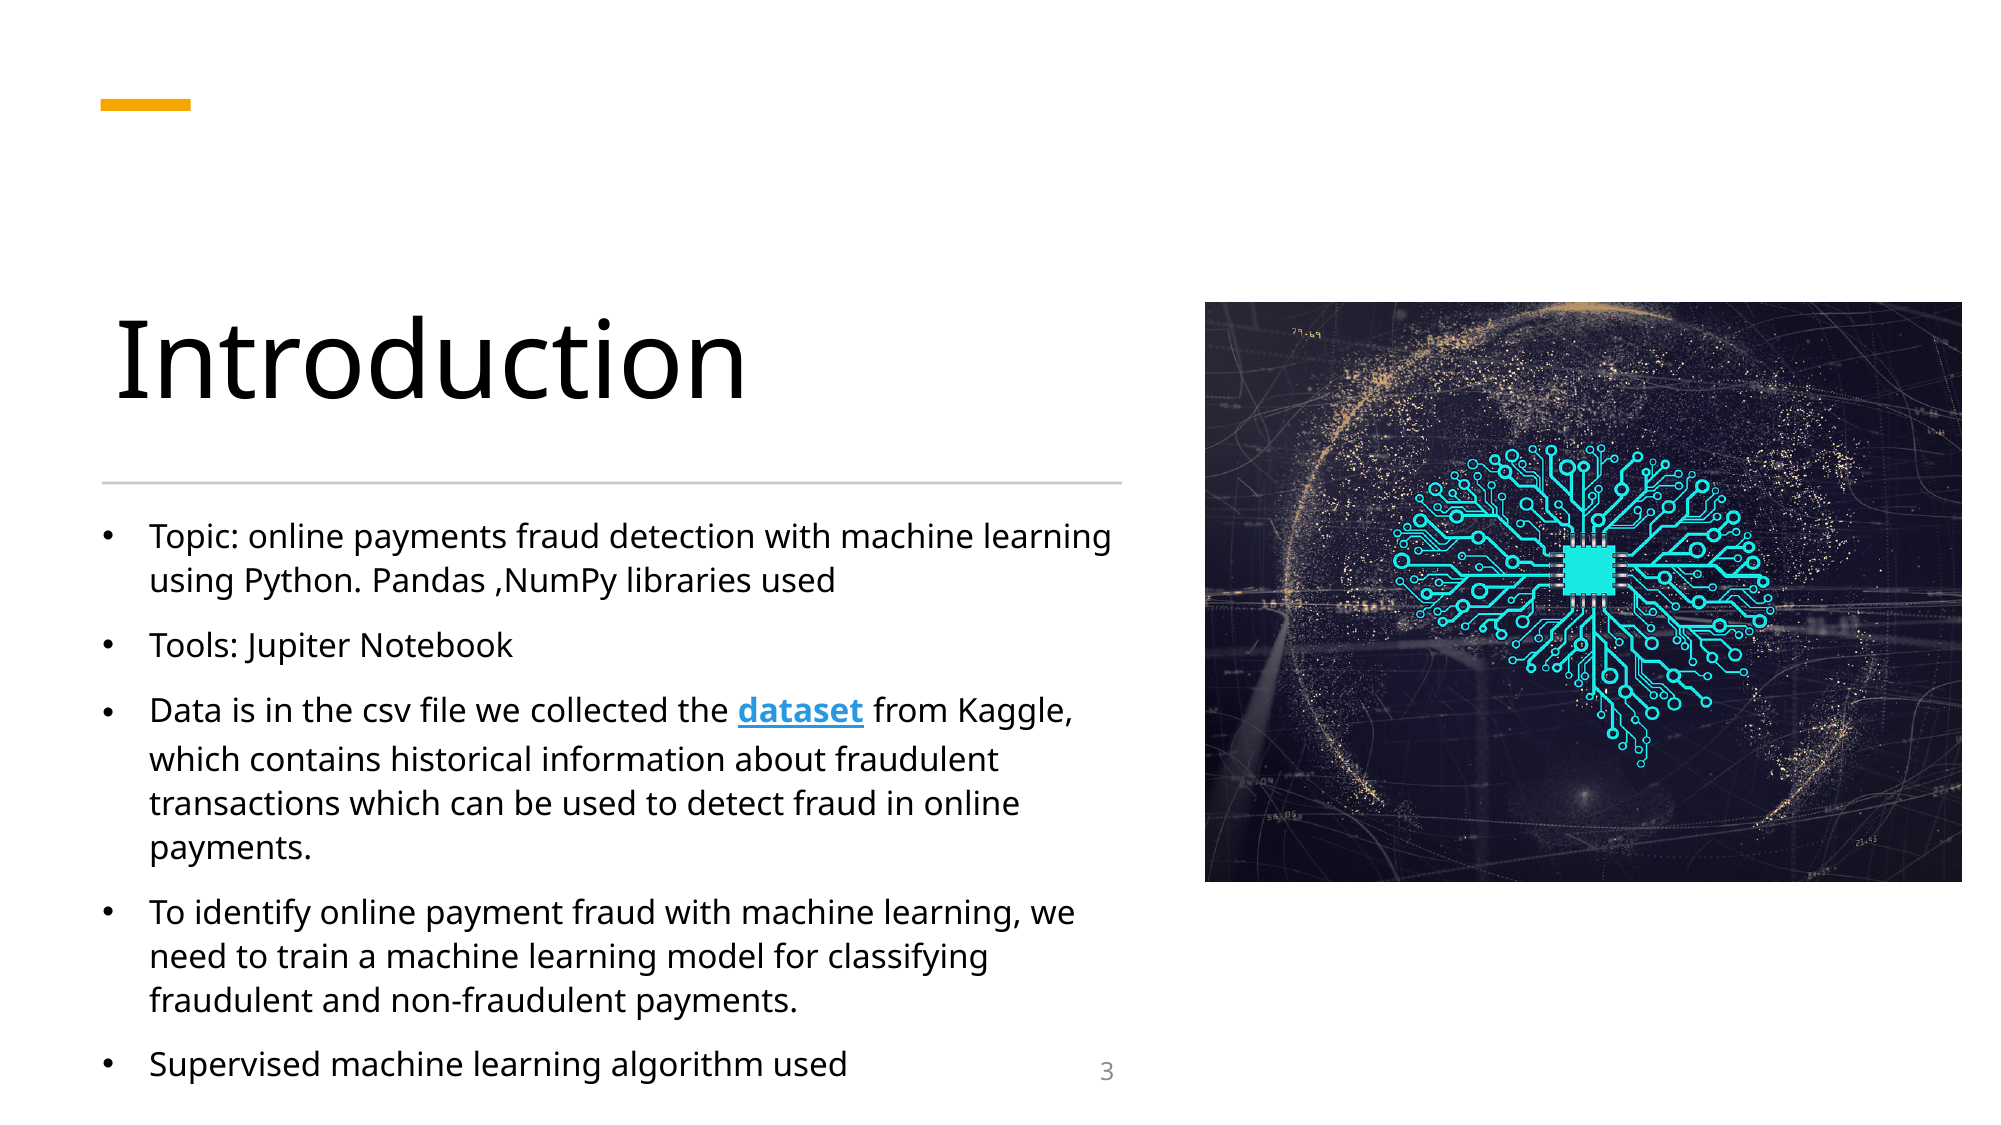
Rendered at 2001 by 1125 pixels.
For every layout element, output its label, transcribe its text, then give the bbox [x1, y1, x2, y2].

title Introduction [100, 176, 1130, 429]
list Topic: online payments fraud detection with machine learning using Python. Pandas ,NumPy libraries used Tools: Jupiter Notebook Data is in the csv file we collected the dataset from Kaggle, which contains historical information about fraudulent transactions which can be used to detect fraud in online payments. To identify online payment fraud with machine learning, we need to train a machine learning model for classifying fraudulent and non-fraudulent payments. Supervised machine learning algorithm used [87, 504, 1159, 968]
slide_number 3 [919, 1042, 1130, 1103]
picture [1205, 302, 1962, 882]
